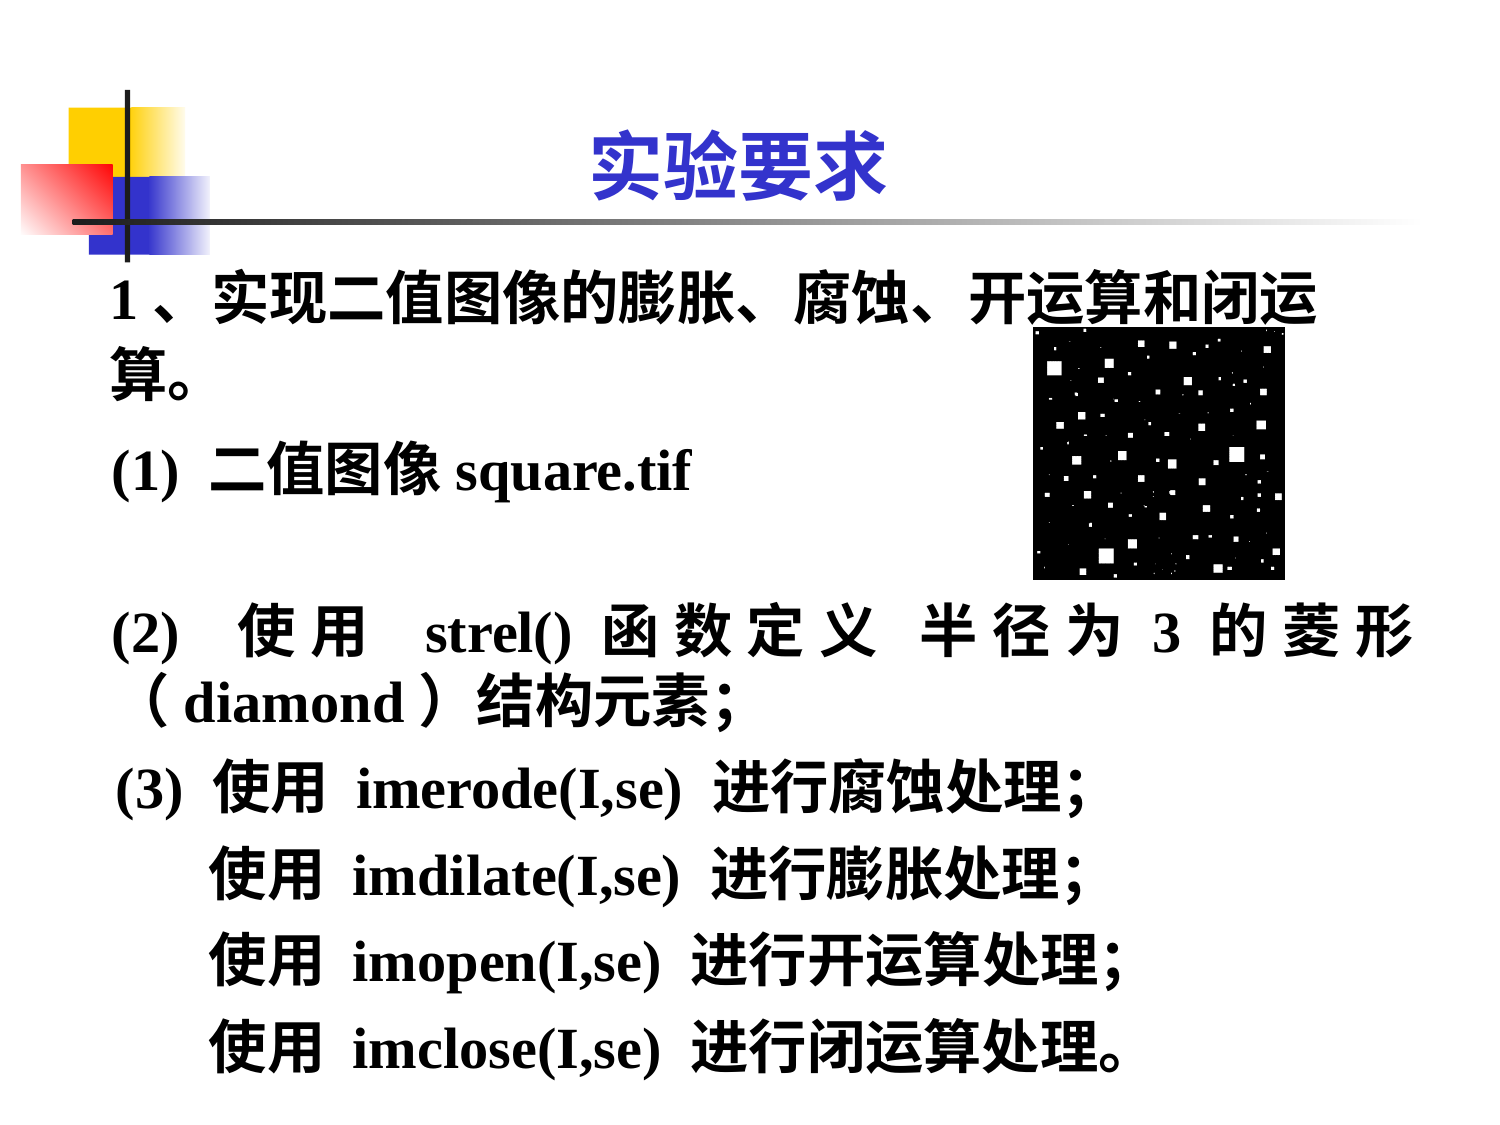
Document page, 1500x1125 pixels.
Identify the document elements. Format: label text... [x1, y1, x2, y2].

text_box 1、实现二值图像的膨胀、腐蚀、开运算和闭运算。 [94, 247, 1359, 416]
text_box (3) 使用 imerode(I,se) 进行腐蚀处理； 使用 imdilate(I,se) 进行膨胀处理； 使用 imopen(I,se) 进行开运算处理； 使用 imclose(I,se) 进行闭运算处理。 [100, 751, 1353, 1089]
text_box (1) 二值图像square.tif [91, 432, 806, 511]
text_box (2) 使用 strel()函数定义 半径为3的菱形（diamond）结构元素； [97, 586, 1429, 742]
picture [1033, 327, 1286, 581]
text_box 实验要求 [561, 112, 916, 217]
